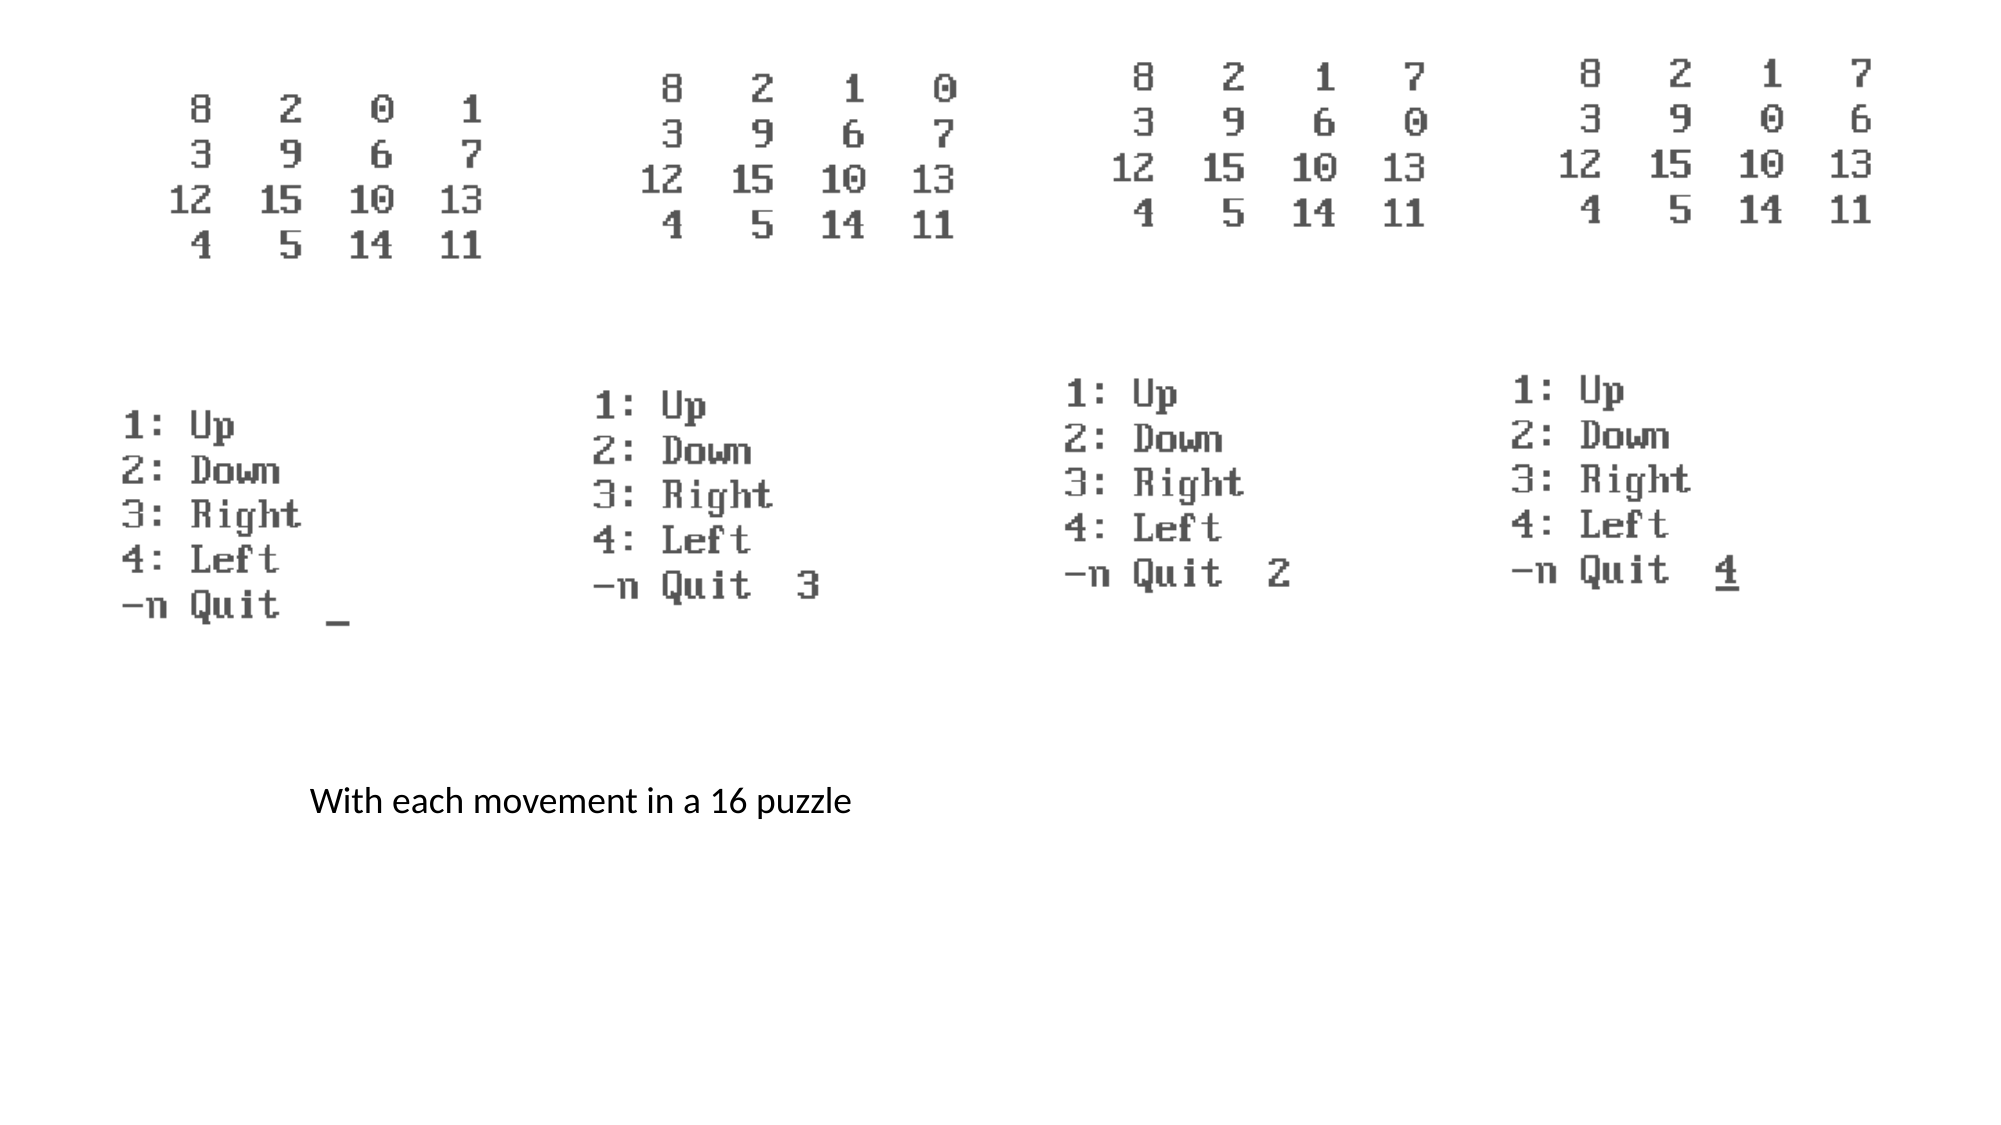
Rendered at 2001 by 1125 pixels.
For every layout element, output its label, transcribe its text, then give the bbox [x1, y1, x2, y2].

picture [65, 90, 525, 634]
picture [558, 71, 980, 621]
text_box With each movement in a 16 puzzle [295, 768, 1079, 829]
picture [1031, 56, 1896, 621]
